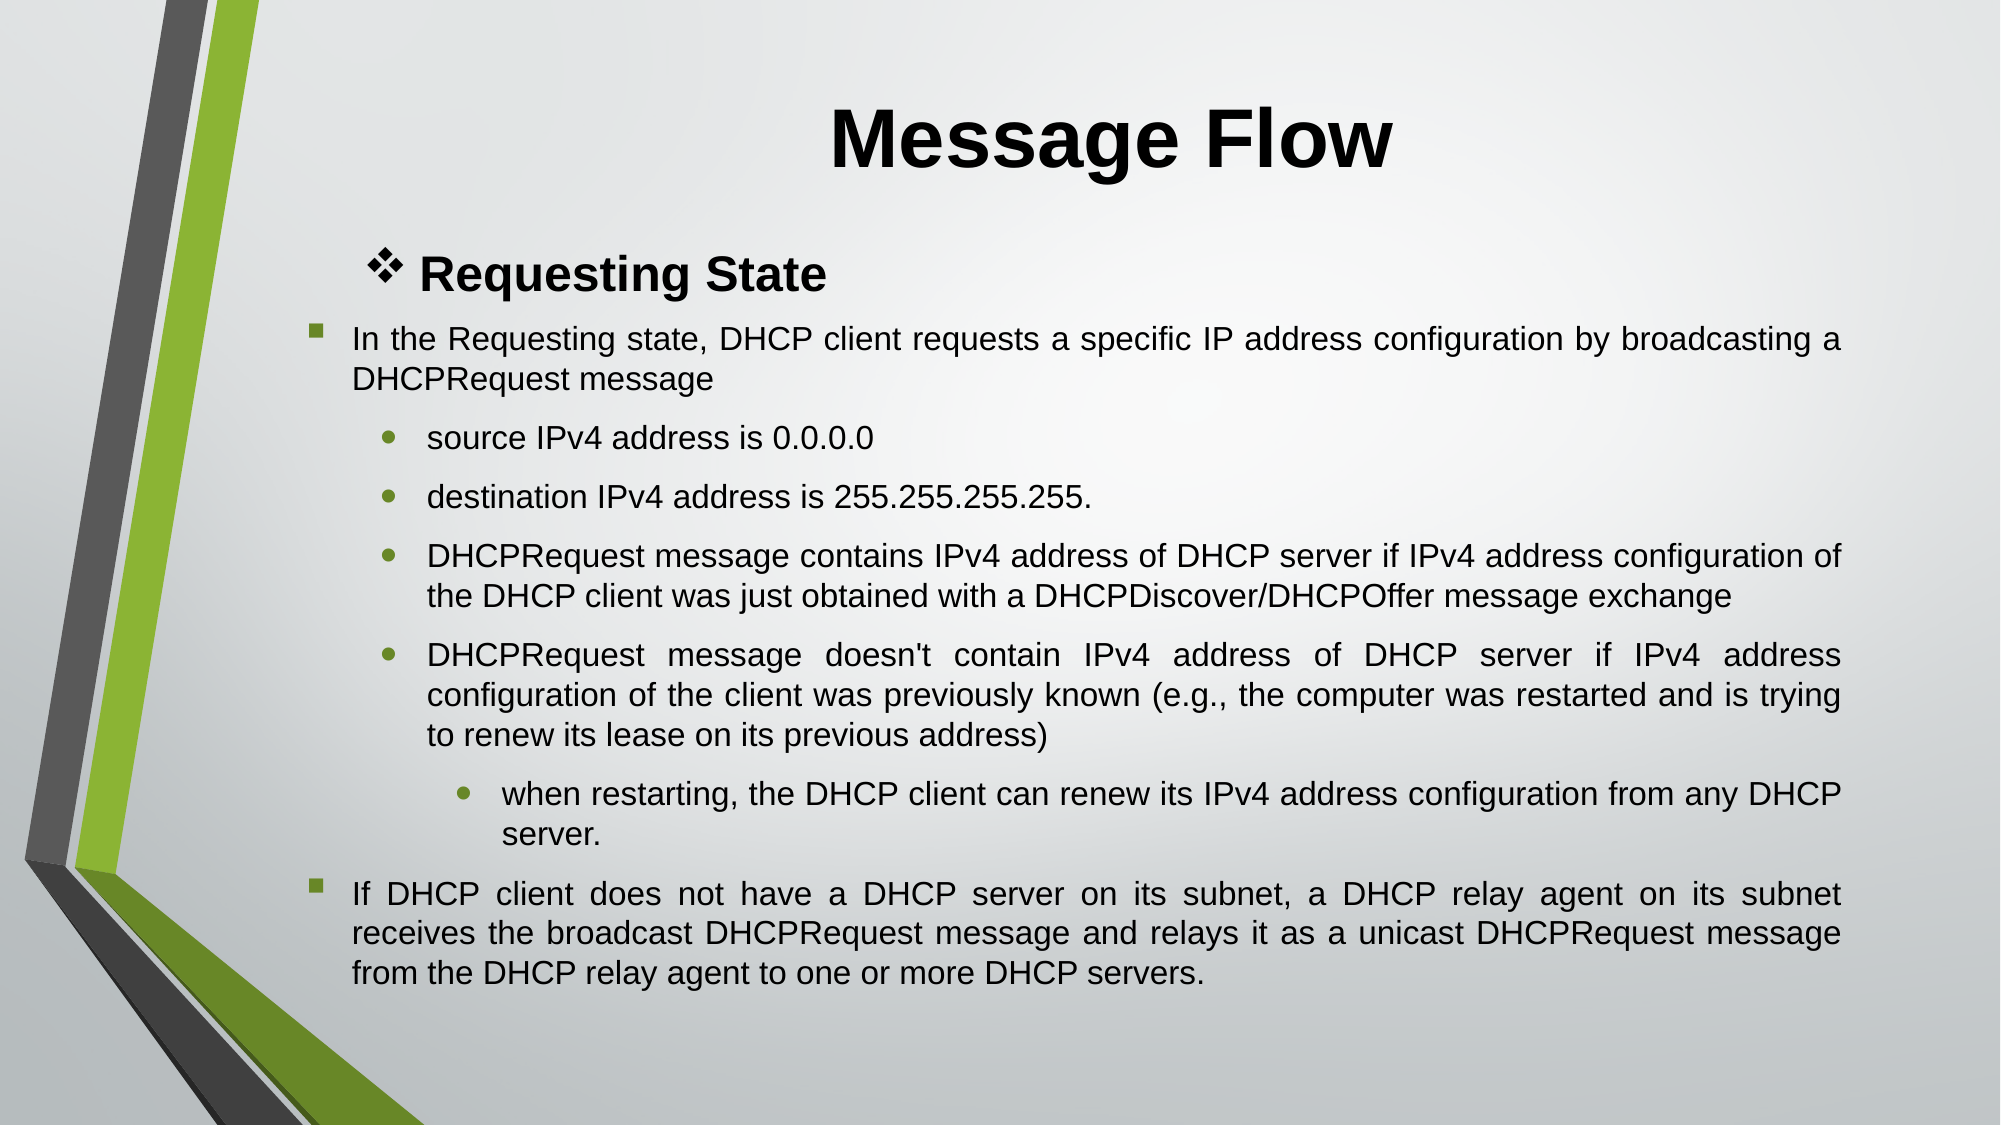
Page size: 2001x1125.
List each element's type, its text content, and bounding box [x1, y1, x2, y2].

title Message Flow [289, 78, 1934, 190]
list In the Requesting state, DHCP client requests a specific IP address configuration by broadcasting a DHCPRequest message source IPv4 address is 0.0.0.0 destination IPv4 address is 255.255.255.255. DHCPRequest message contains IPv4 address of DHCP server if IPv4 address configuration of the DHCP client was just obtained with a DHCPDiscover/DHCPOffer message exchange DHCPRequest message doesn't contain IPv4 address of DHCP server if IPv4 address configuration of the client was previously known (e.g., the computer was restarted and is trying to renew its lease on its previous address) when restarting, the DHCP client can renew its IPv4 address configuration from any DHCP server. If DHCP client does not have a DHCP server on its subnet, a DHCP relay agent on its subnet receives the broadcast DHCPRequest message and relays it as a unicast DHCPRequest message from the DHCP relay agent to one or more DHCP servers. [289, 309, 1859, 1020]
text_box Requesting State [348, 234, 843, 309]
